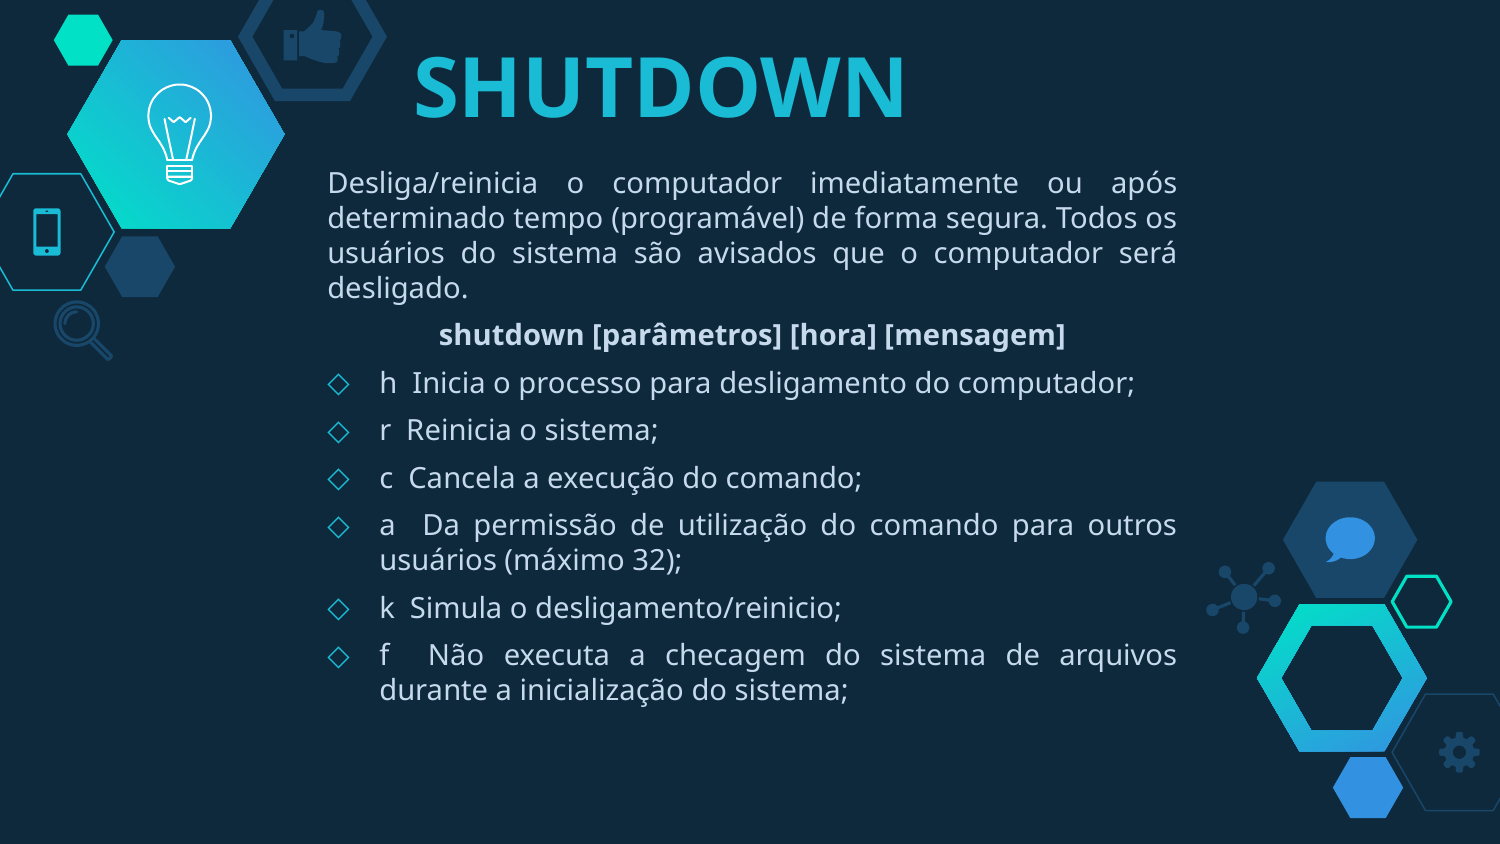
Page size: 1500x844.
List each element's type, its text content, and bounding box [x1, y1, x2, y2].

title SHUTDOWN [398, 43, 1210, 150]
